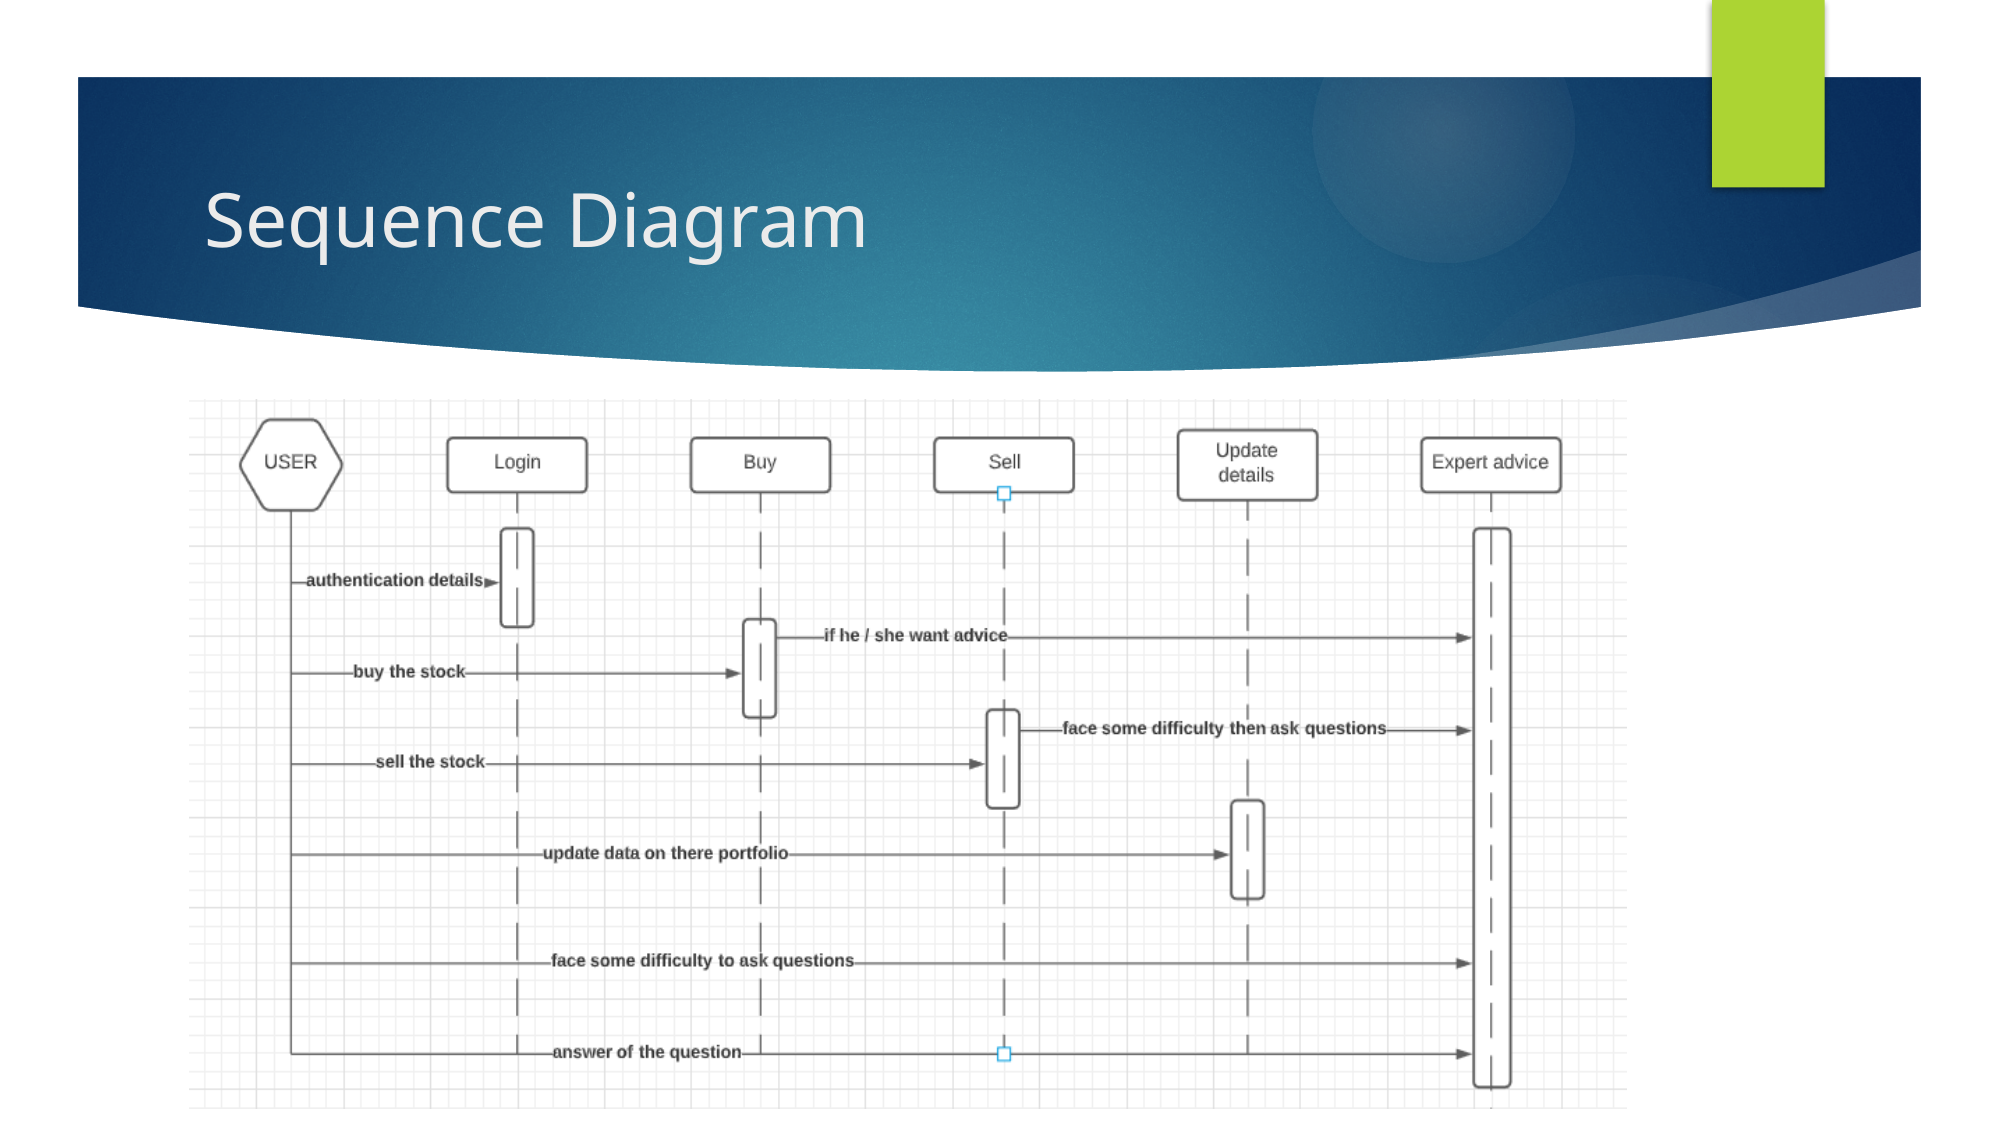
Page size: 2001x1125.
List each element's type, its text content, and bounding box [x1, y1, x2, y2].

title Sequence Diagram [189, 159, 1627, 276]
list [189, 399, 1627, 1109]
